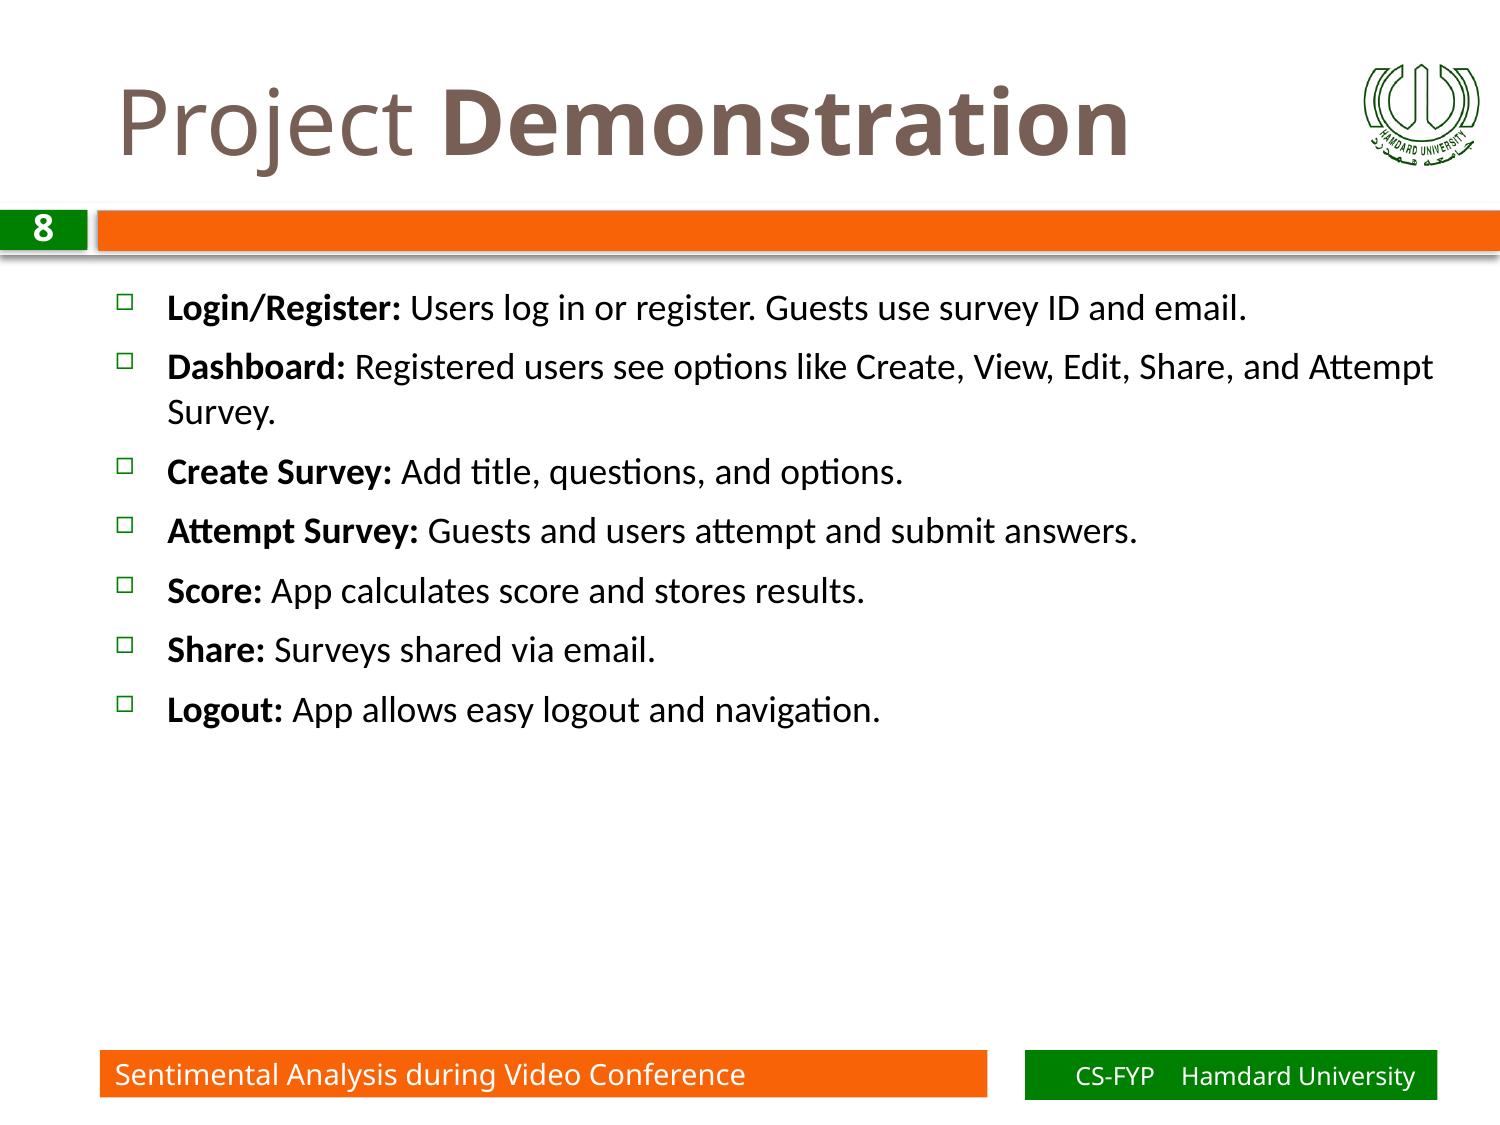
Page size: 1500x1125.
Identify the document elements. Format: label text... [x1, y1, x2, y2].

title Project Demonstration [100, 37, 1350, 200]
list Login/Register: Users log in or register. Guests use survey ID and email. Dashboard: Registered users see options like Create, View, Edit, Share, and Attempt Survey. Create Survey: Add title, questions, and options. Attempt Survey: Guests and users attempt and submit answers. Score: App calculates score and stores results. Share: Surveys shared via email. Logout: App allows easy logout and navigation. [99, 275, 1463, 1025]
footer Sentimental Analysis during Video Conference [99, 1050, 988, 1098]
picture [1362, 62, 1483, 168]
slide_number CS-FYP Hamdard University [1025, 1050, 1438, 1100]
slide_number 8 [0, 209, 88, 250]
